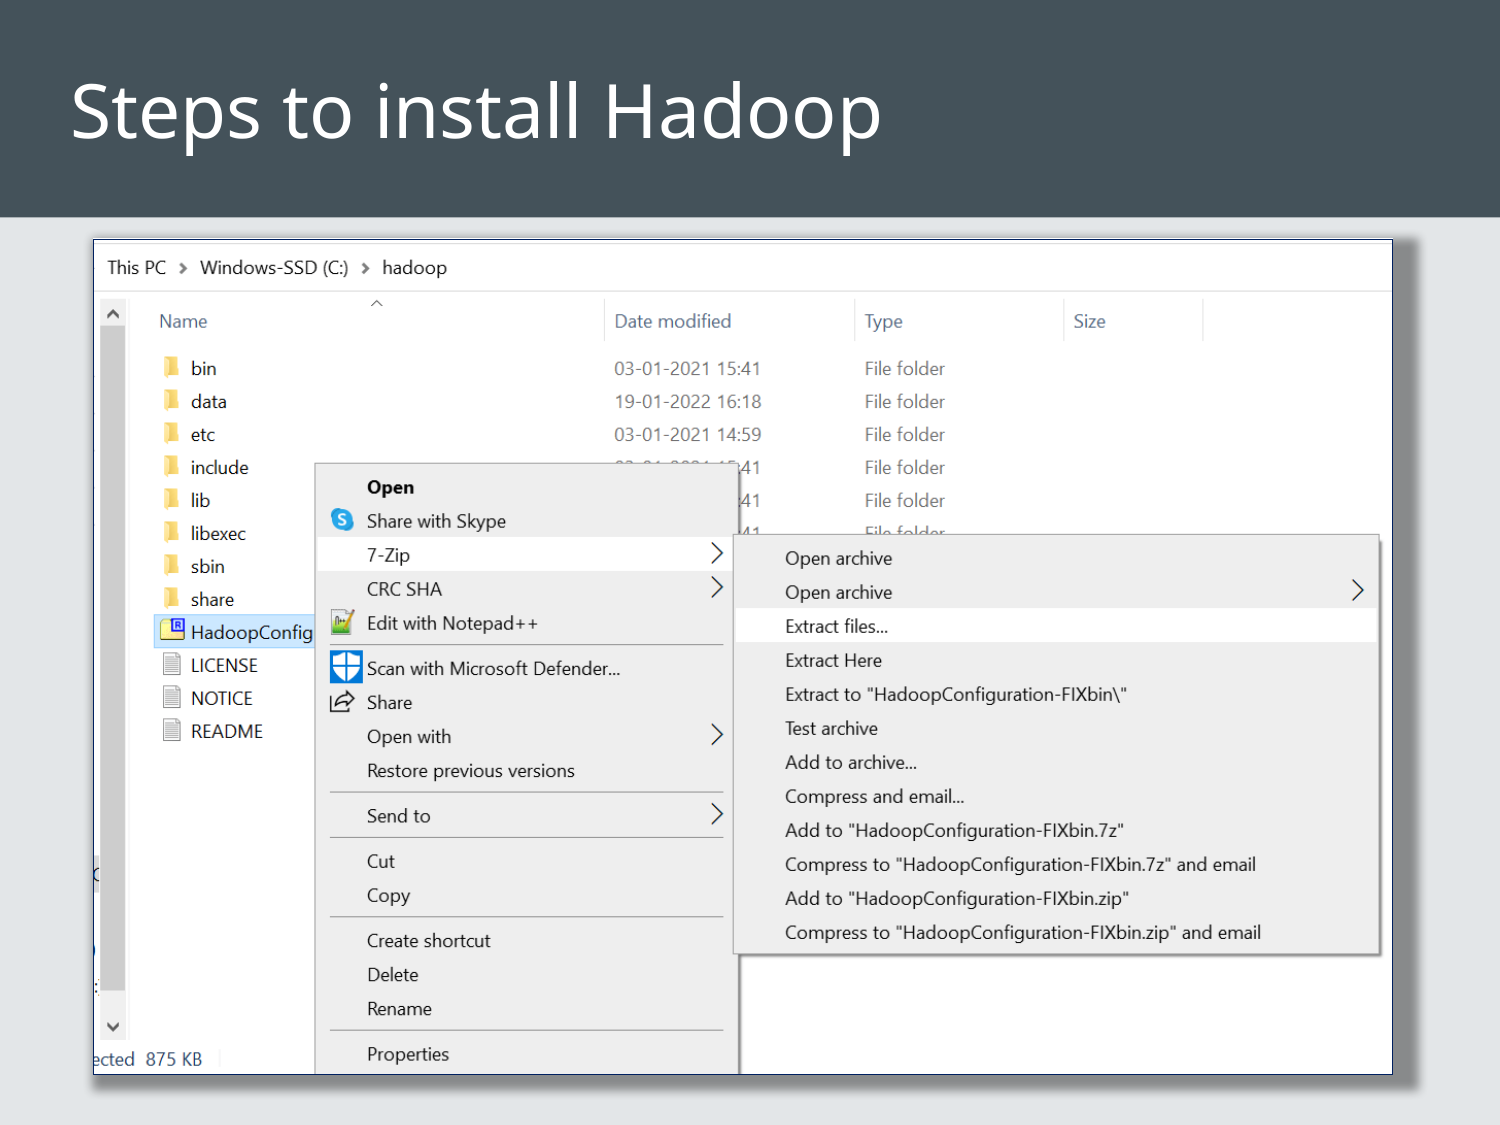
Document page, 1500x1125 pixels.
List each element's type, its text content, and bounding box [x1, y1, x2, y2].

title Steps to install Hadoop [55, 0, 1432, 218]
picture [93, 238, 1394, 1075]
